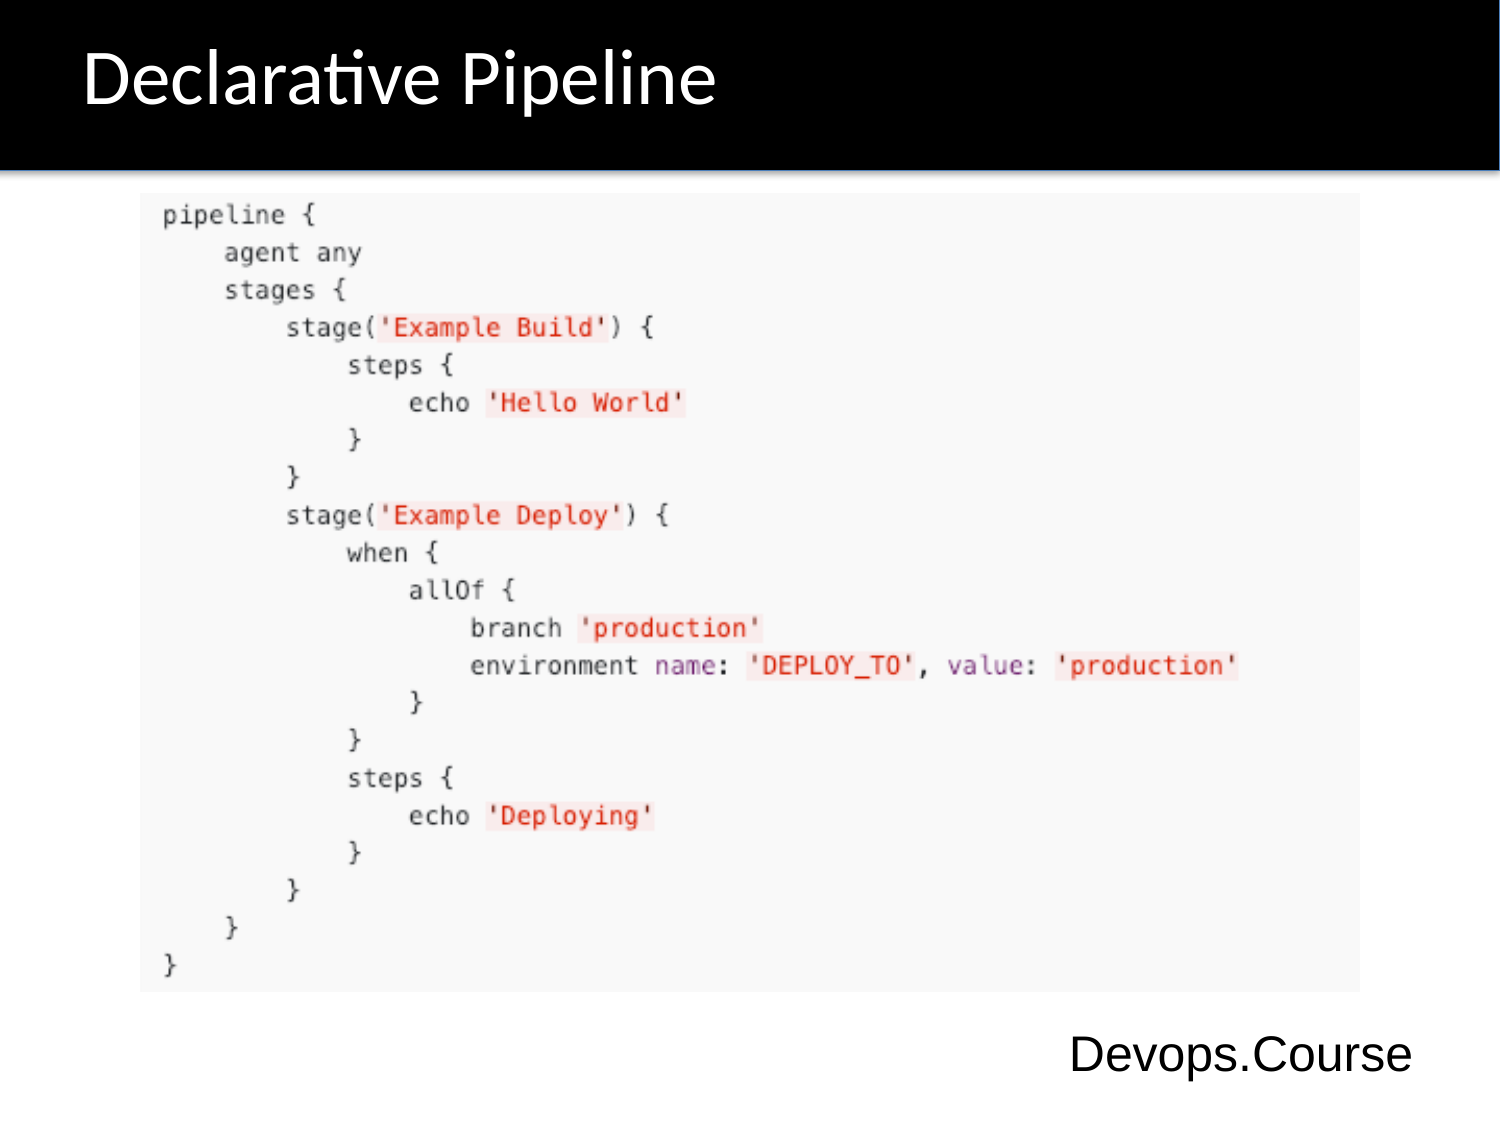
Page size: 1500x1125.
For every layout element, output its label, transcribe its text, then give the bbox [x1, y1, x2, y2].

title Declarative Pipeline [74, 18, 1426, 129]
text_box Devops.Course [991, 1013, 1491, 1101]
text_box [0, 0, 1500, 171]
picture [140, 193, 1360, 992]
